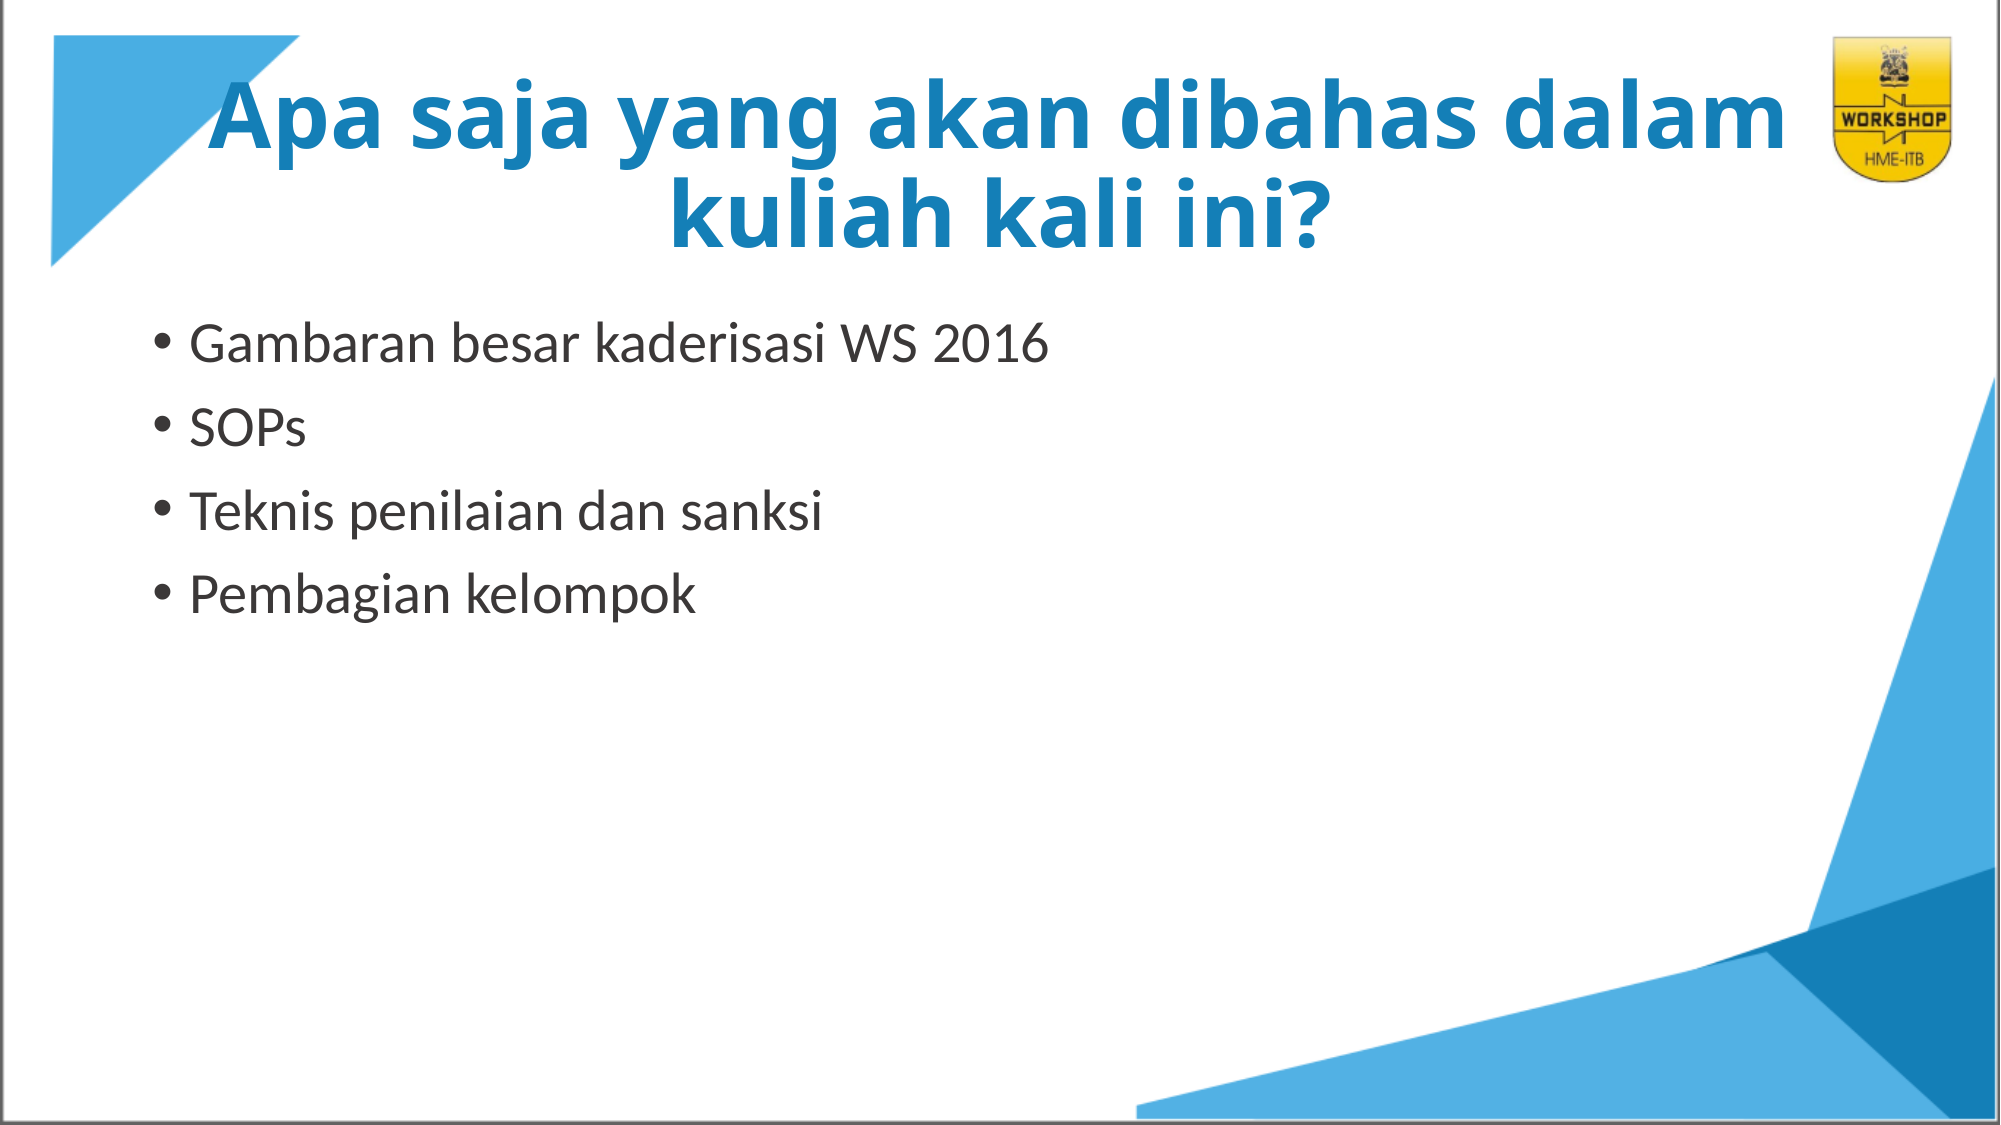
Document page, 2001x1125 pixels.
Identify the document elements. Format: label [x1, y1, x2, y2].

list [0, 0, 2000, 1125]
